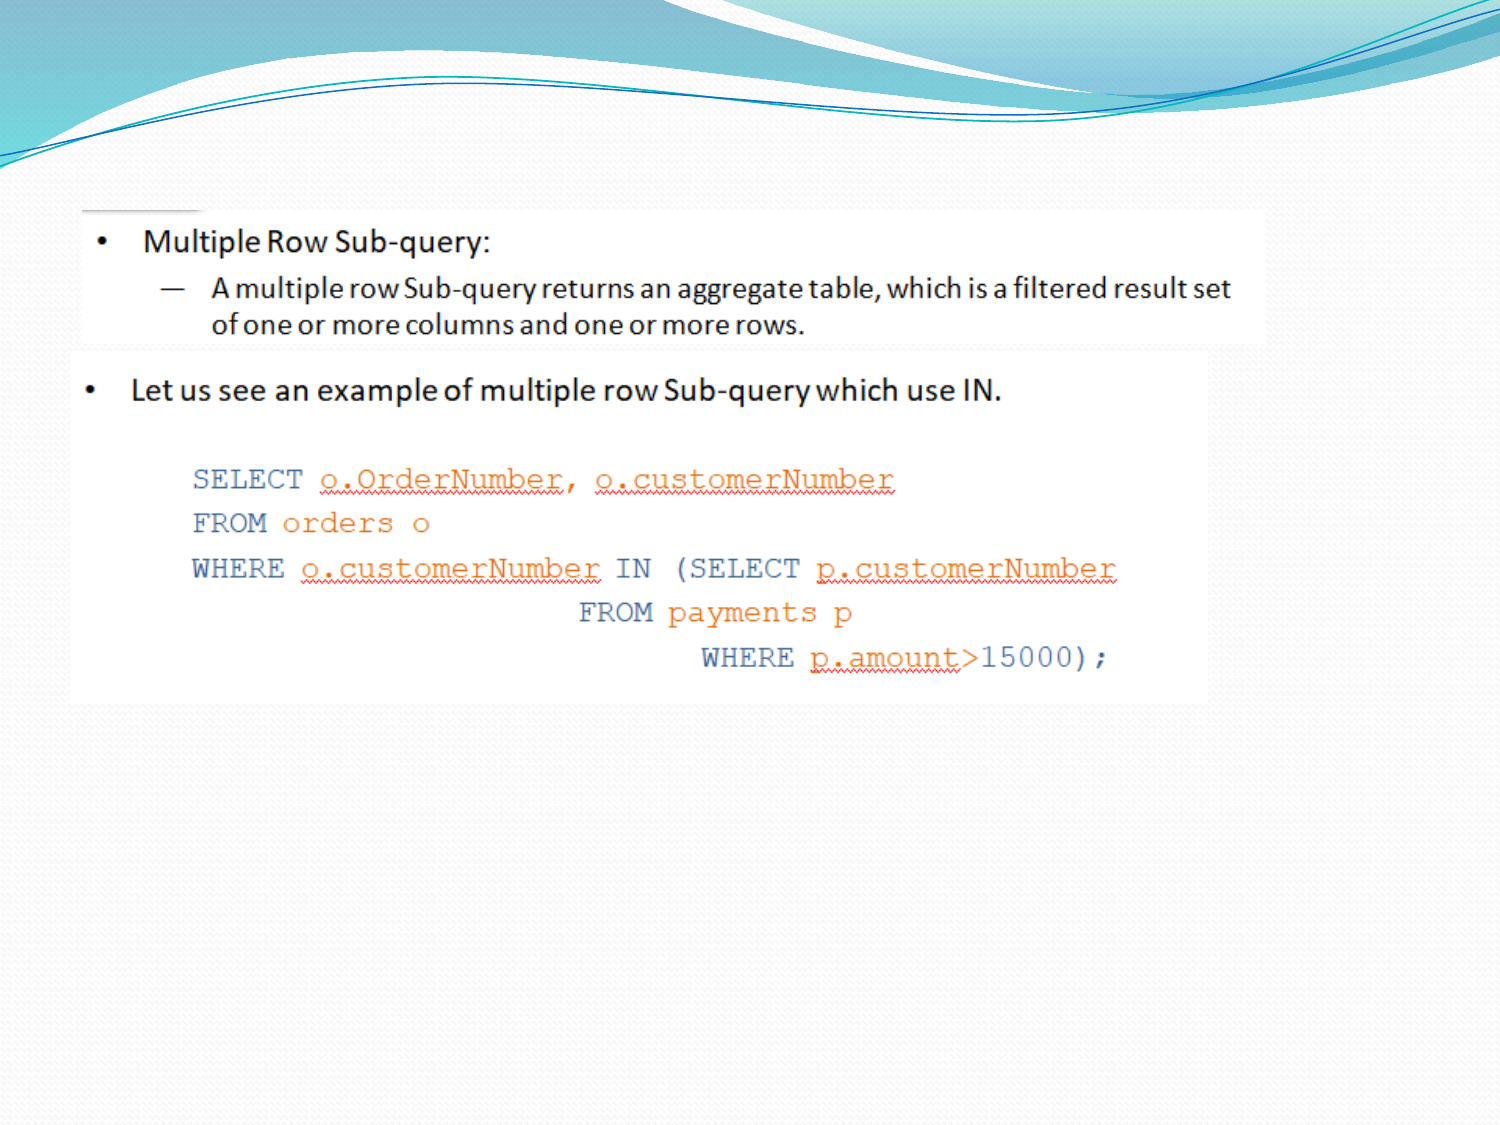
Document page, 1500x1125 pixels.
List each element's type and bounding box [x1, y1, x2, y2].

picture [81, 210, 1266, 344]
picture [70, 351, 1209, 704]
